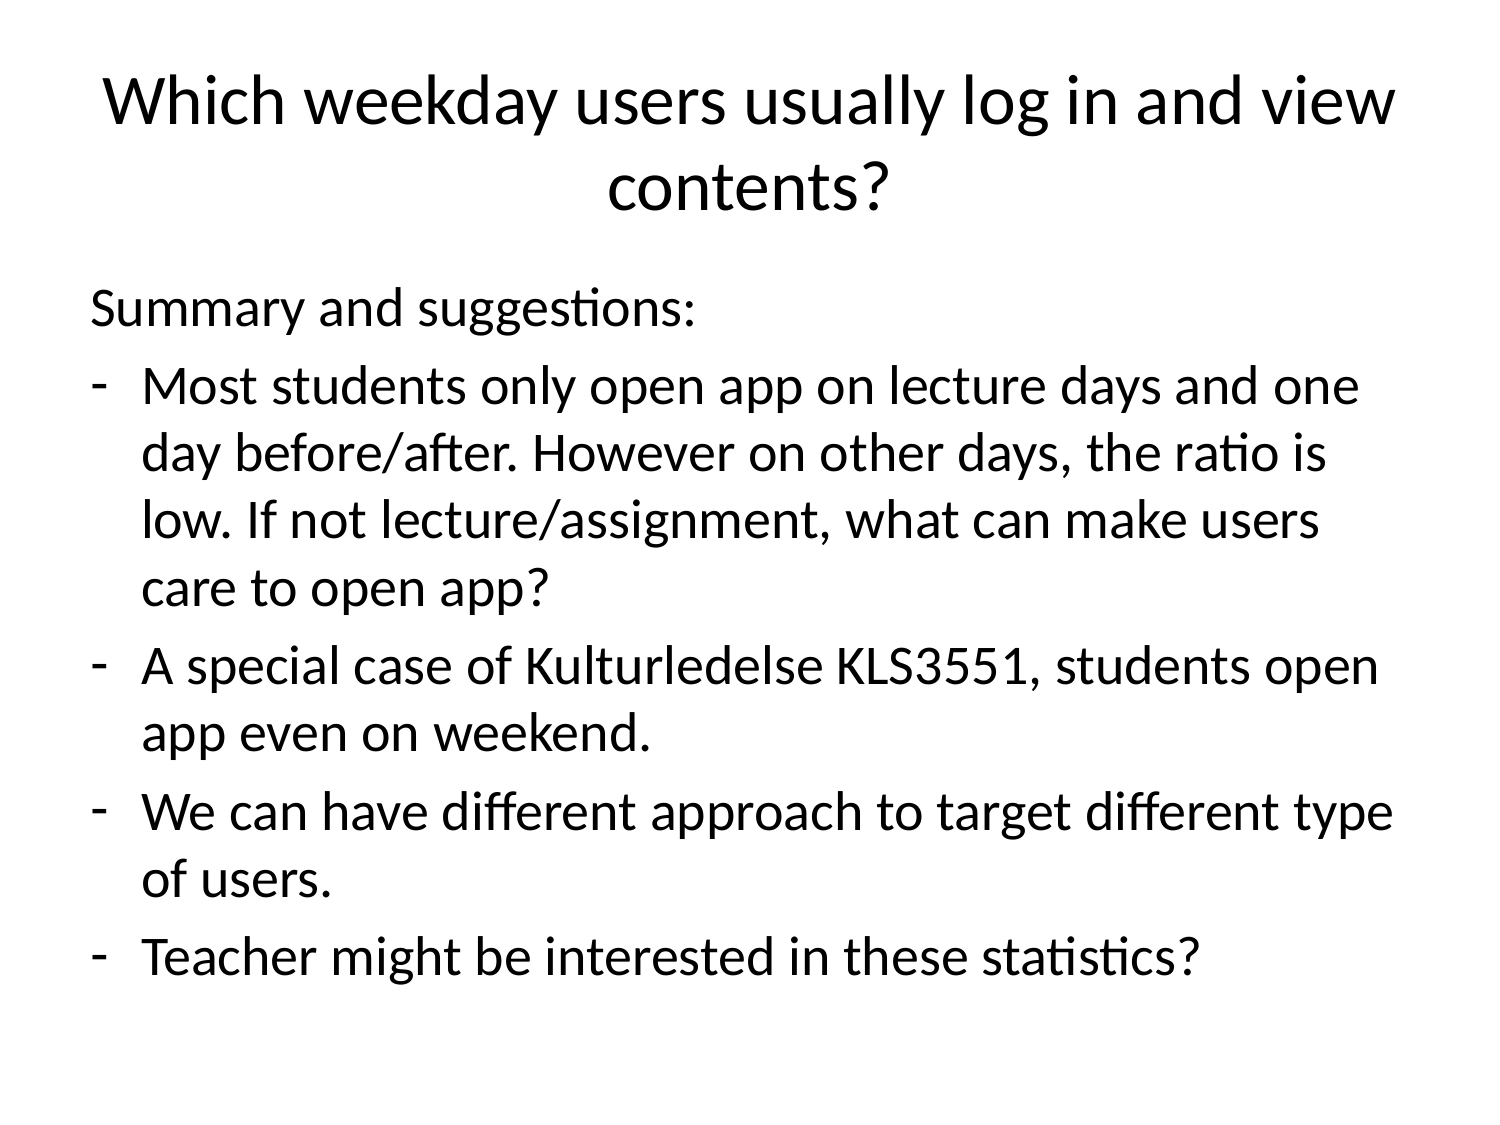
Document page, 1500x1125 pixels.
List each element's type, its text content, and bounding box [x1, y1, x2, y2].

list Summary and suggestions: Most students only open app on lecture days and one day before/after. However on other days, the ratio is low. If not lecture/assignment, what can make users care to open app? A special case of Kulturledelse KLS3551, students open app even on weekend. We can have different approach to target different type of users. Teacher might be interested in these statistics? [75, 262, 1425, 1005]
title Which weekday users usually log in and view contents? [75, 45, 1425, 233]
